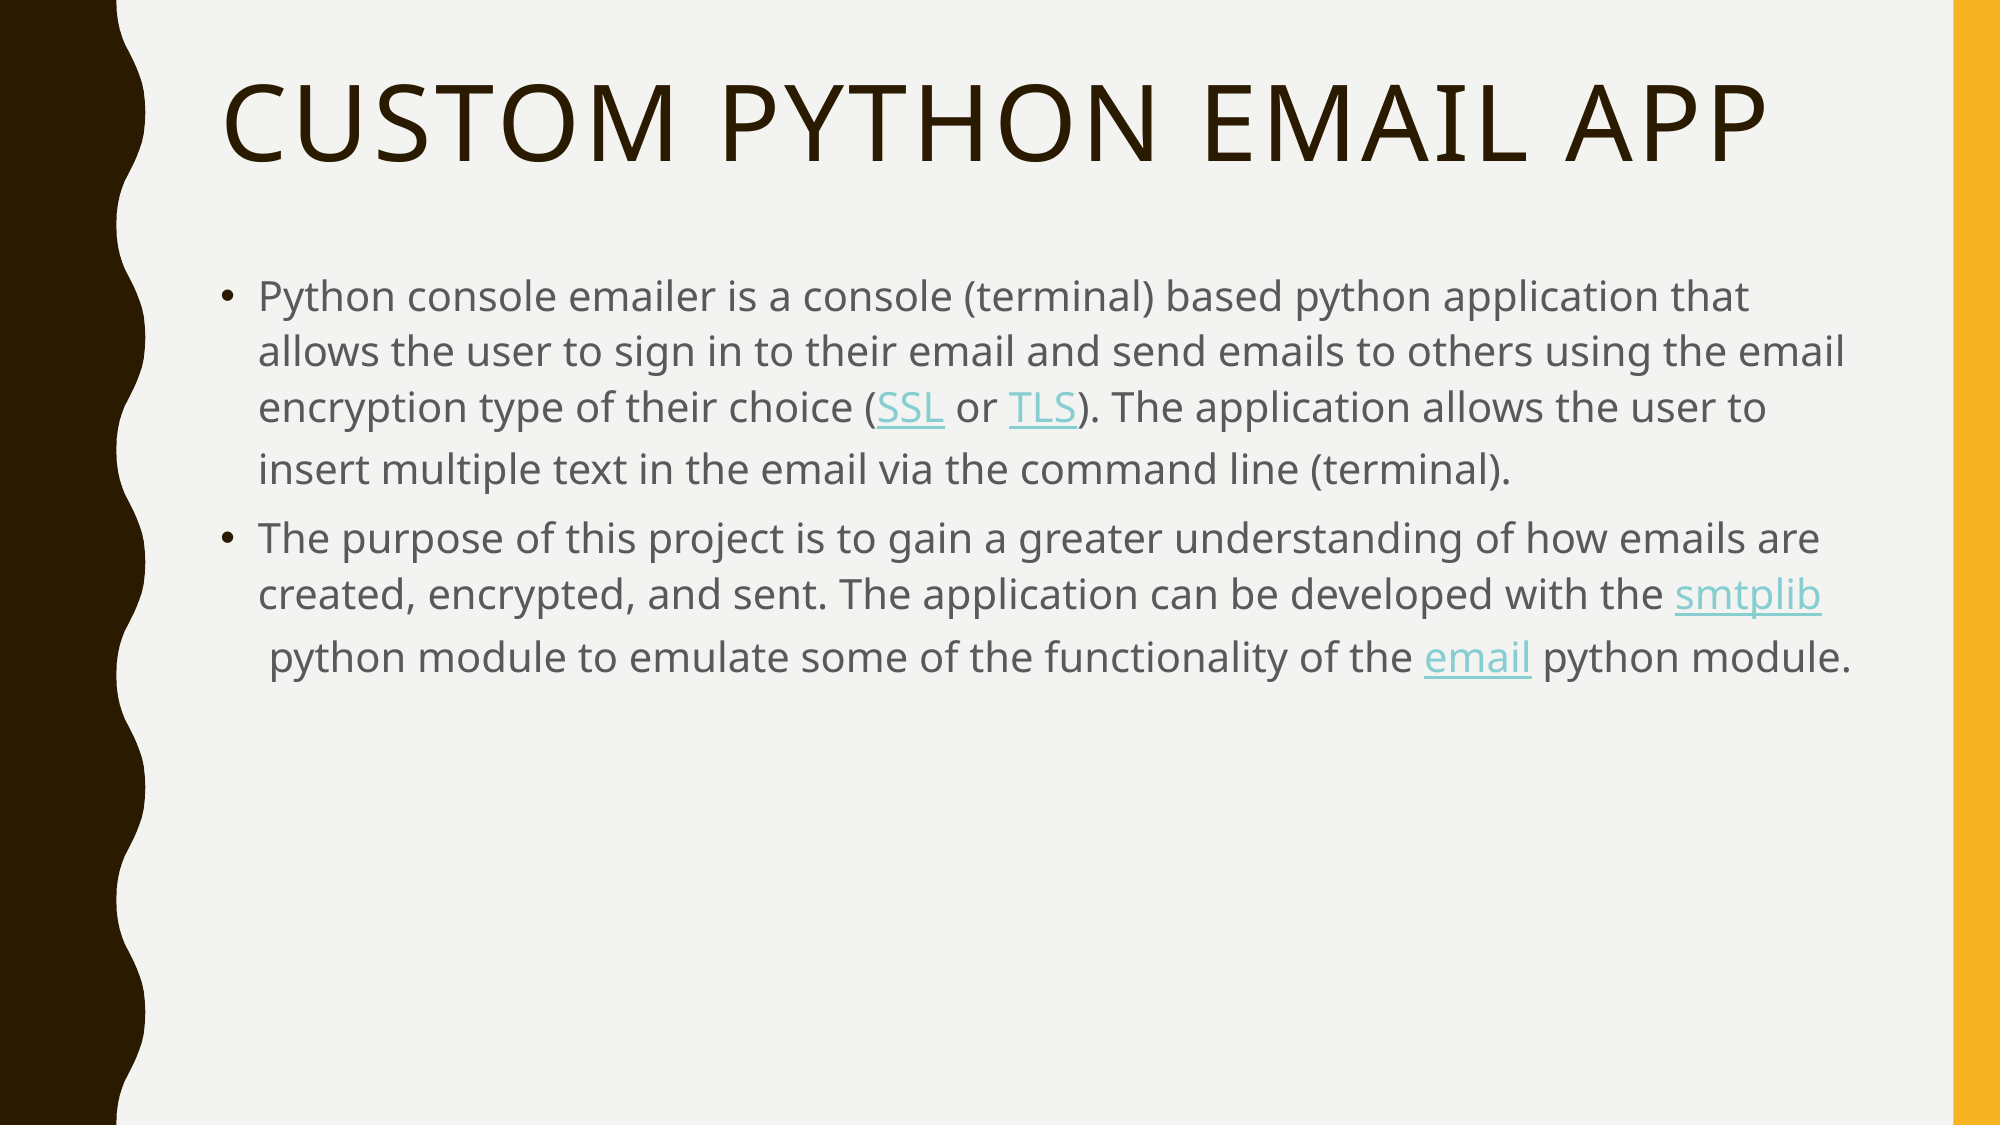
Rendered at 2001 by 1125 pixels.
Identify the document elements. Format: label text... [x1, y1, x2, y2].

title Custom python email app [205, 62, 1875, 257]
list Python console emailer is a console (terminal) based python application that allows the user to sign in to their email and send emails to others using the email encryption type of their choice (SSL or TLS). The application allows the user to insert multiple text in the email via the command line (terminal). The purpose of this project is to gain a greater understanding of how emails are created, encrypted, and sent. The application can be developed with the smtplib python module to emulate some of the functionality of the email python module. [205, 257, 1875, 847]
